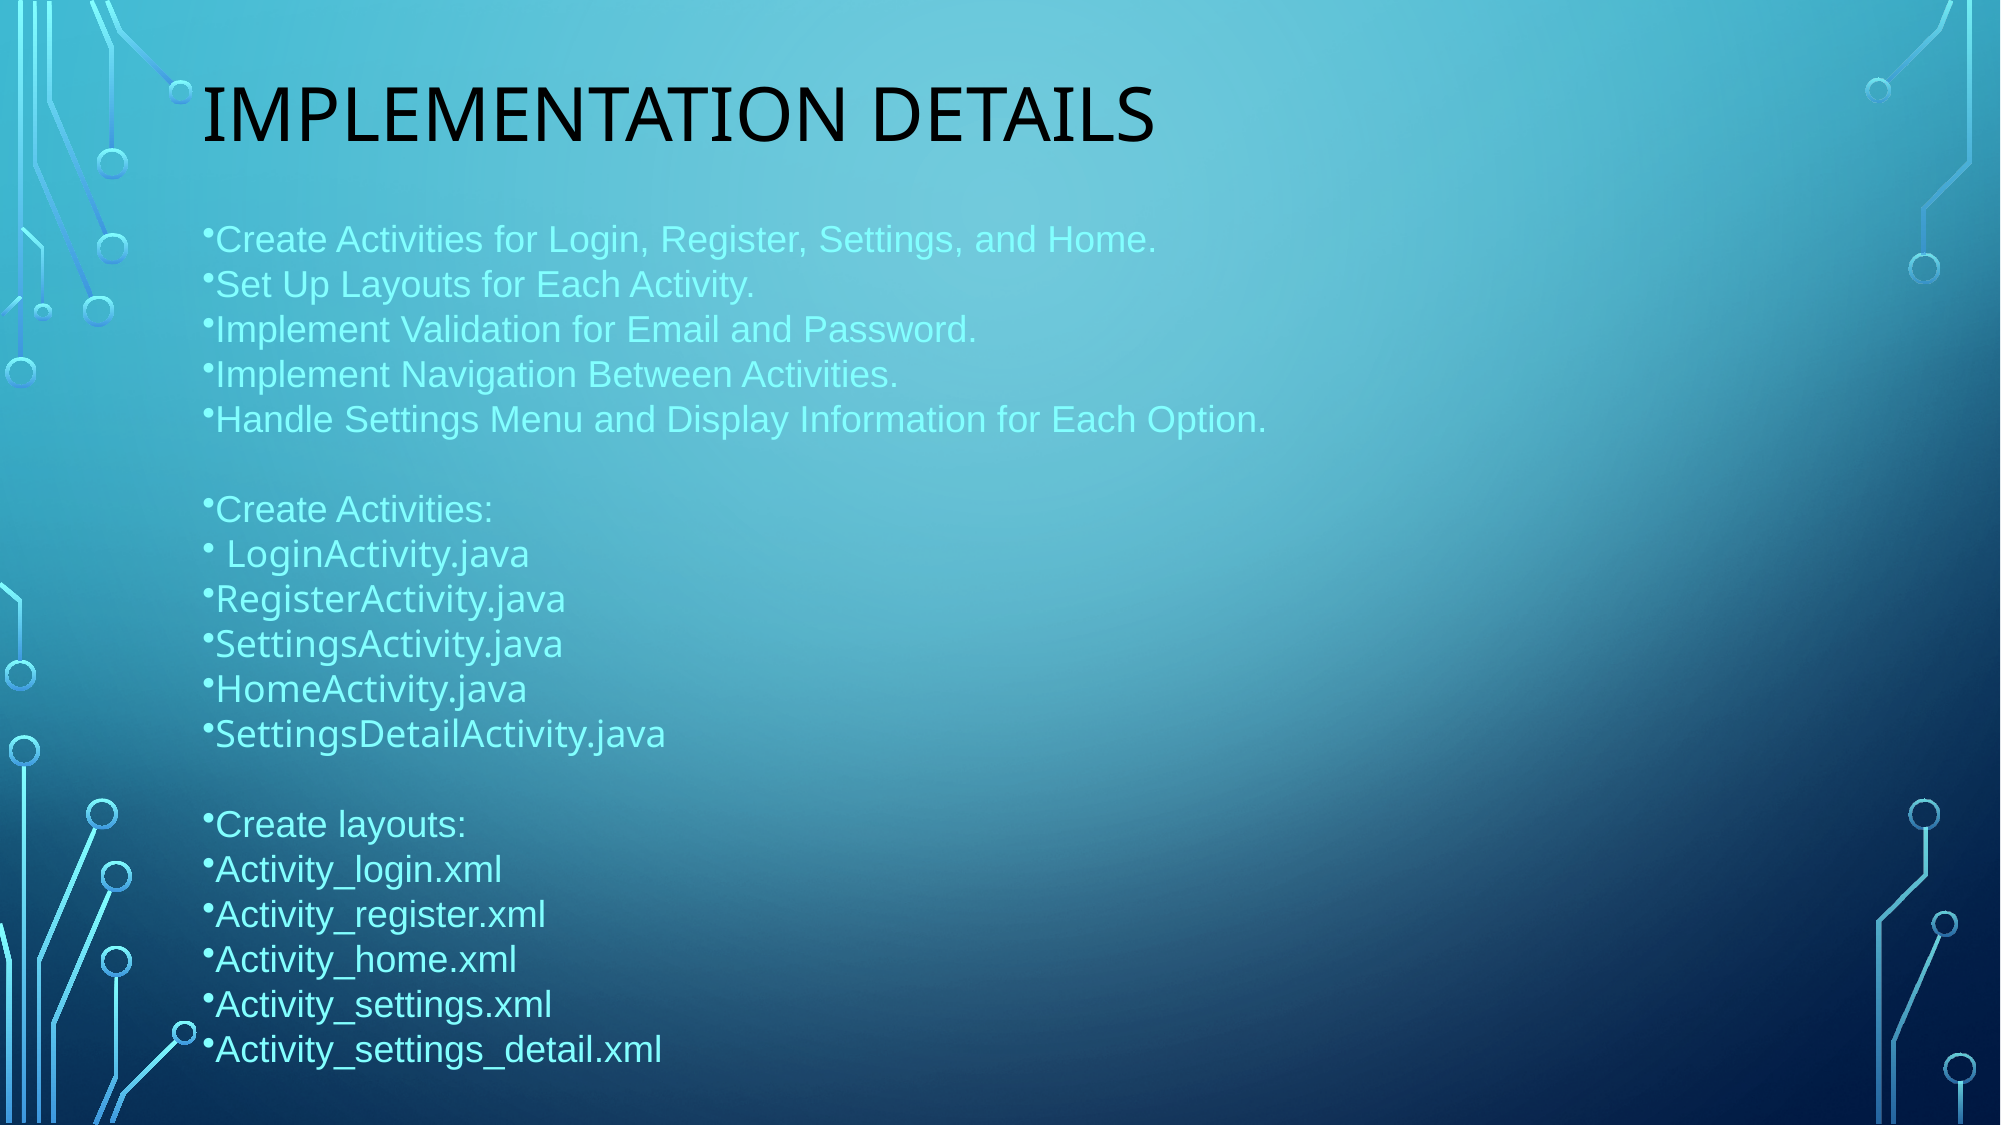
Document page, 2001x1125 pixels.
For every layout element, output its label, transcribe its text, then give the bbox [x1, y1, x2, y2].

title Implementation Details [187, 15, 1813, 207]
list Create Activities for Login, Register, Settings, and Home. Set Up Layouts for Each Activity. Implement Validation for Email and Password. Implement Navigation Between Activities. Handle Settings Menu and Display Information for Each Option. Create Activities: LoginActivity.java RegisterActivity.java SettingsActivity.java HomeActivity.java SettingsDetailActivity.java Create layouts: Activity_login.xml Activity_register.xml Activity_home.xml Activity_settings.xml Activity_settings_detail.xml [187, 207, 1813, 950]
